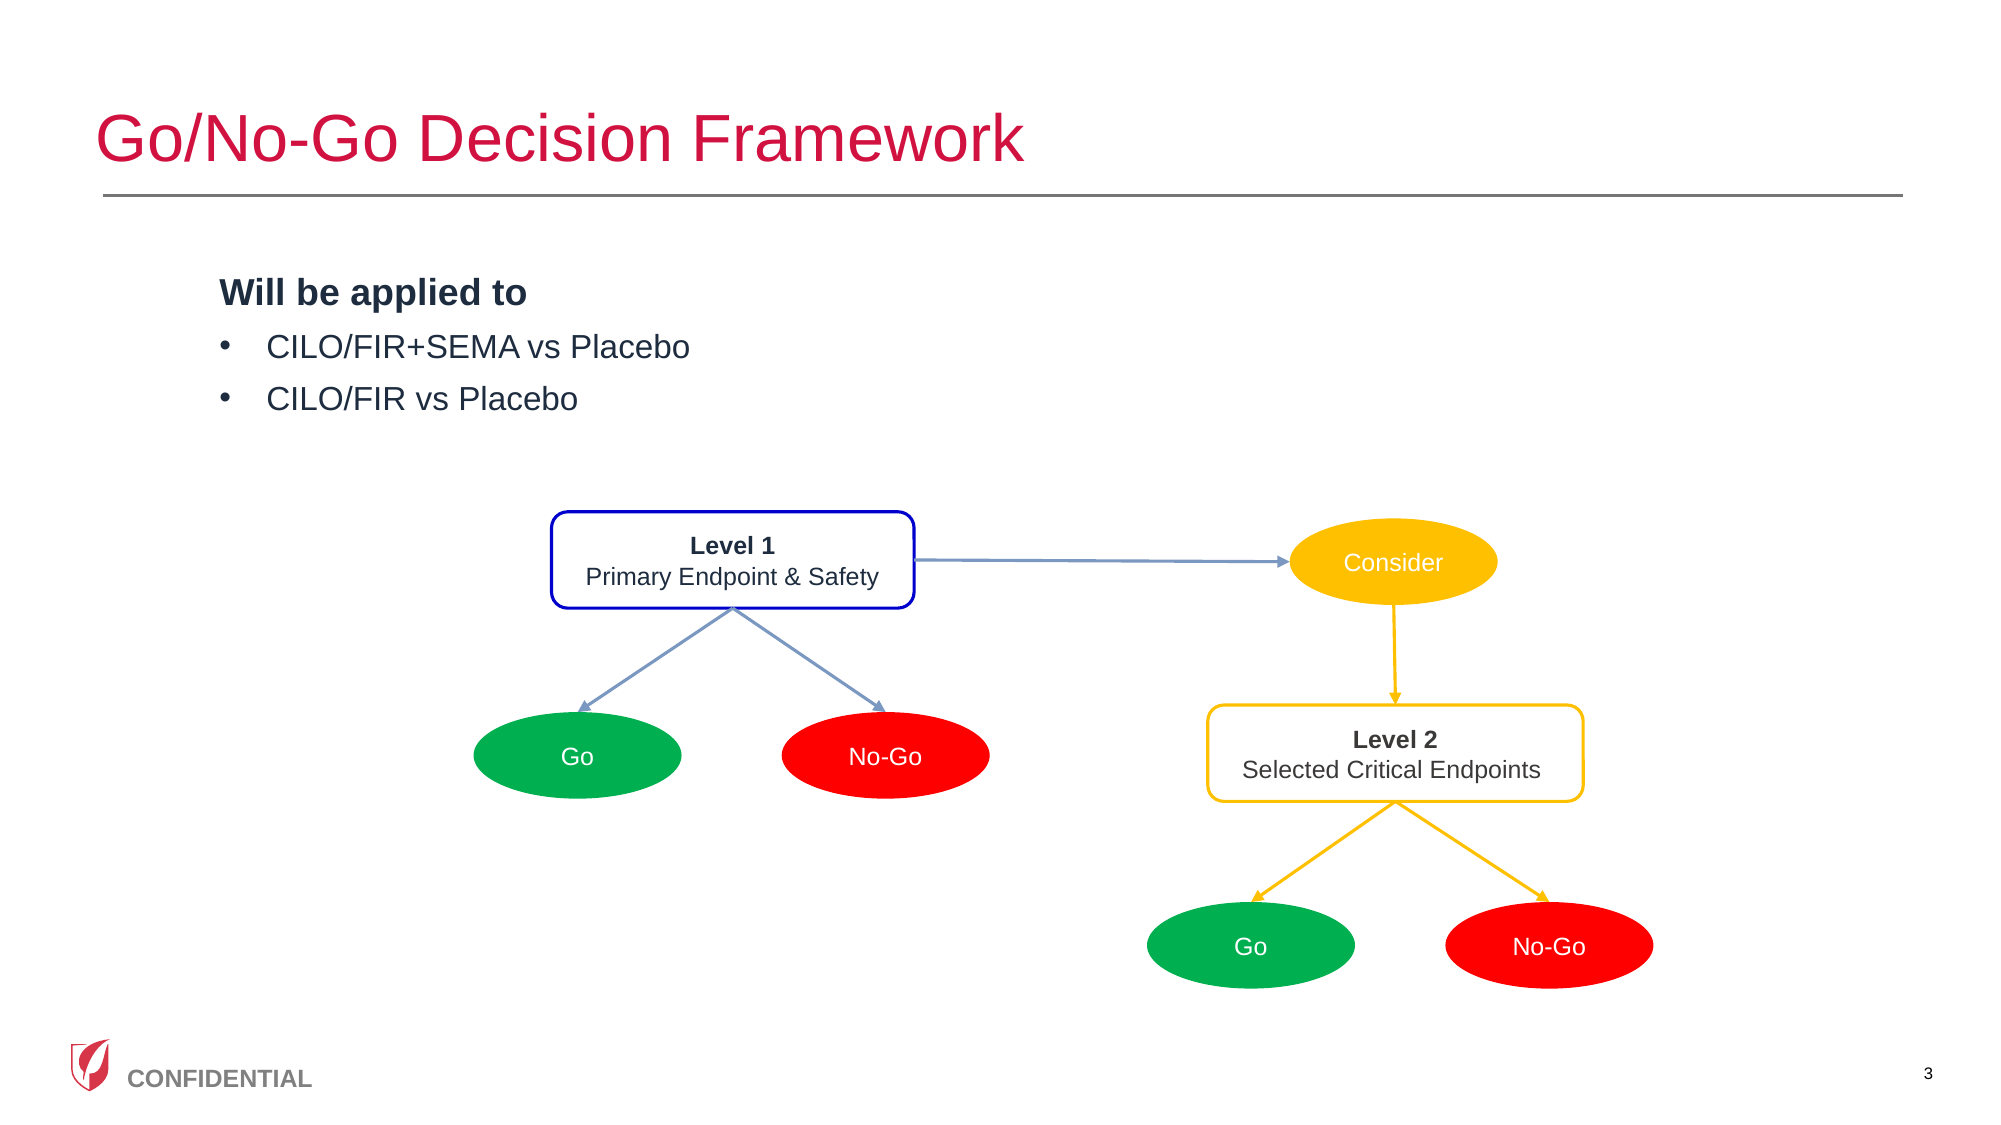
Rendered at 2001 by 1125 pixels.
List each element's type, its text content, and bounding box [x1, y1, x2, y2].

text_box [473, 511, 1654, 989]
text_box Go/No-Go Decision Framework [80, 53, 1924, 183]
text_box Will be applied to CILO/FIR+SEMA vs Placebo CILO/FIR vs Placebo [204, 260, 733, 425]
slide_number 3 [1867, 1042, 1945, 1103]
